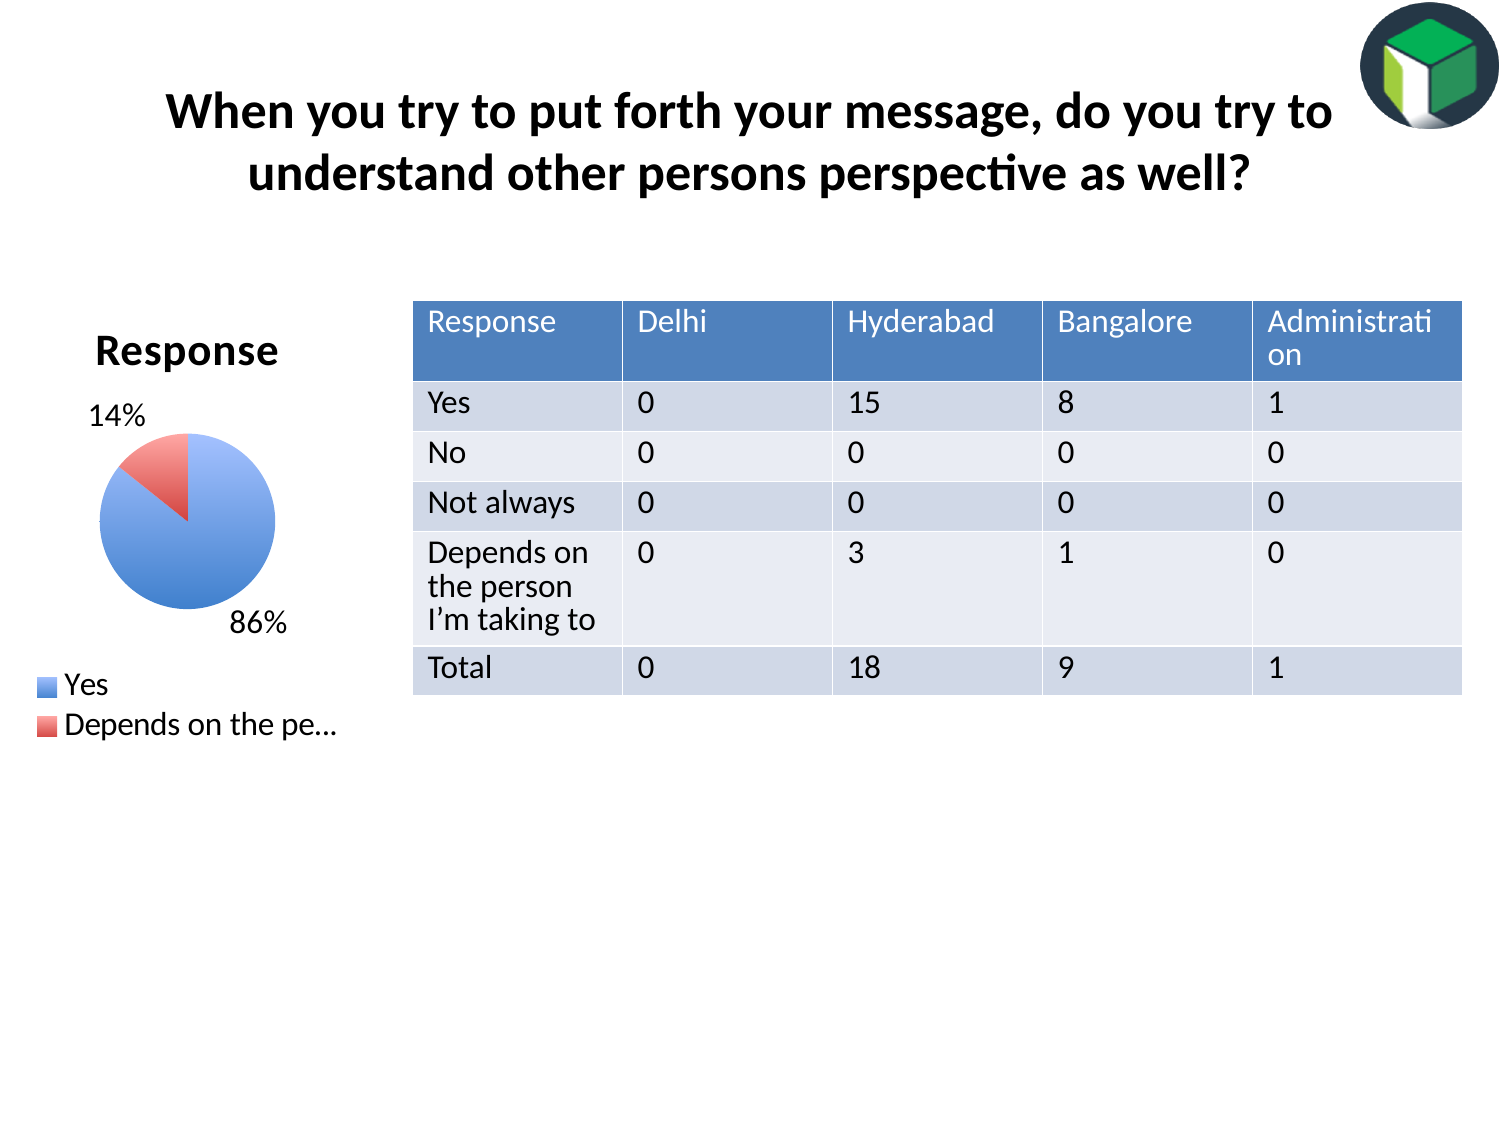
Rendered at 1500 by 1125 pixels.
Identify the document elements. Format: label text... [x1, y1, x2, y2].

table_cell 9 [1043, 647, 1252, 695]
table_cell 0 [833, 482, 1042, 531]
chart [0, 299, 413, 751]
table_cell 1 [1253, 382, 1462, 431]
table_cell 0 [833, 432, 1042, 481]
table_cell Yes [416, 382, 622, 431]
table_cell 0 [623, 532, 832, 645]
table_cell 1 [1253, 647, 1462, 695]
table_cell 0 [623, 382, 832, 431]
table_cell 15 [833, 382, 1042, 431]
table_cell 0 [623, 432, 832, 481]
title When you try to put forth your message, do you try to understand other persons perspective as well? [75, 45, 1425, 233]
table_cell 0 [1043, 432, 1252, 481]
picture [1360, 2, 1499, 130]
table_cell 0 [1253, 532, 1462, 645]
table_cell 0 [1253, 432, 1462, 481]
table_header Administration [1253, 301, 1462, 381]
table_cell 8 [1043, 382, 1252, 431]
table_cell 0 [1253, 482, 1462, 531]
table_cell Depends on the person I’m taking to [416, 532, 622, 645]
table_header Hyderabad [833, 301, 1042, 381]
table_cell Not always [416, 482, 622, 531]
table_cell No [416, 432, 622, 481]
table_cell 0 [623, 482, 832, 531]
table_header Response [414, 301, 622, 381]
table_cell 1 [1043, 532, 1252, 645]
table_header Delhi [623, 301, 832, 381]
table_cell 18 [833, 647, 1042, 695]
table_cell 0 [1043, 482, 1252, 531]
table_cell 3 [833, 532, 1042, 645]
table_cell 0 [623, 647, 832, 695]
table_header Bangalore [1043, 301, 1252, 381]
table_cell Total [416, 647, 622, 695]
